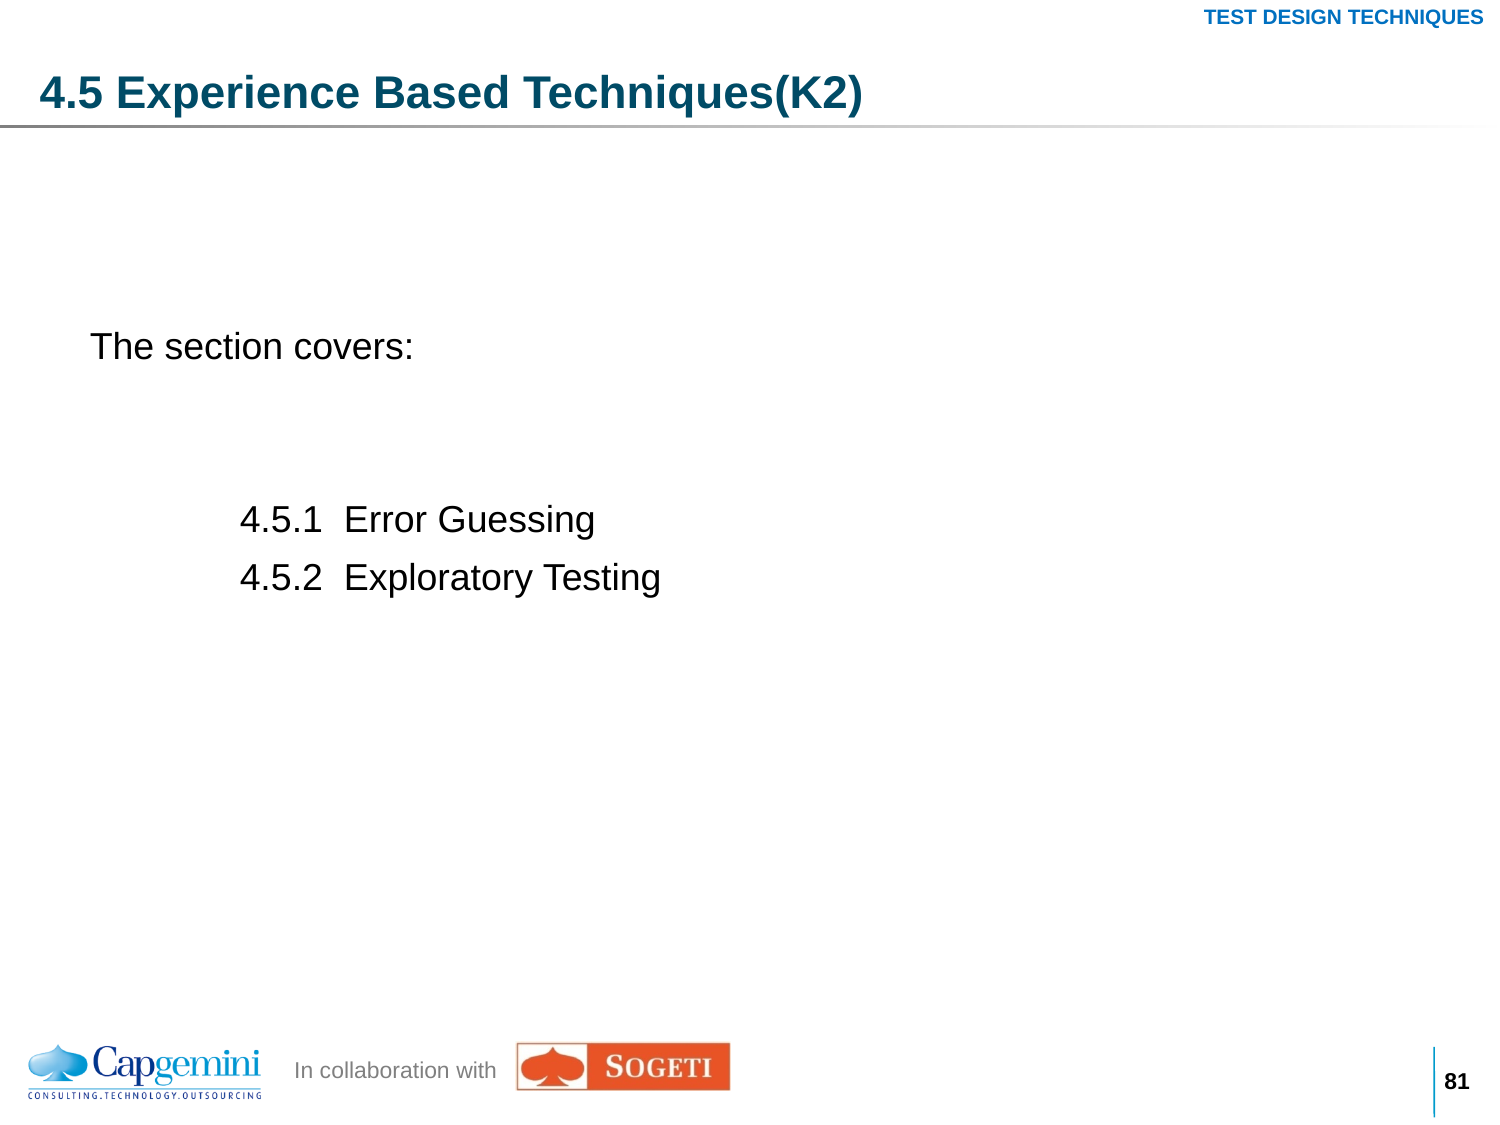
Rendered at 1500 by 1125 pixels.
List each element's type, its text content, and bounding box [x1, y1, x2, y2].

picture [26, 1043, 263, 1100]
text_box The section covers: 4.5.1 Error Guessing 4.5.2 Exploratory Testing [74, 199, 1469, 888]
picture [515, 1041, 731, 1091]
slide_number 80 [1438, 1070, 1481, 1095]
text_box TEST DESIGN TECHNIQUES [1187, 0, 1500, 36]
title 4.5 Experience Based Techniques(K2) [39, 34, 1470, 126]
